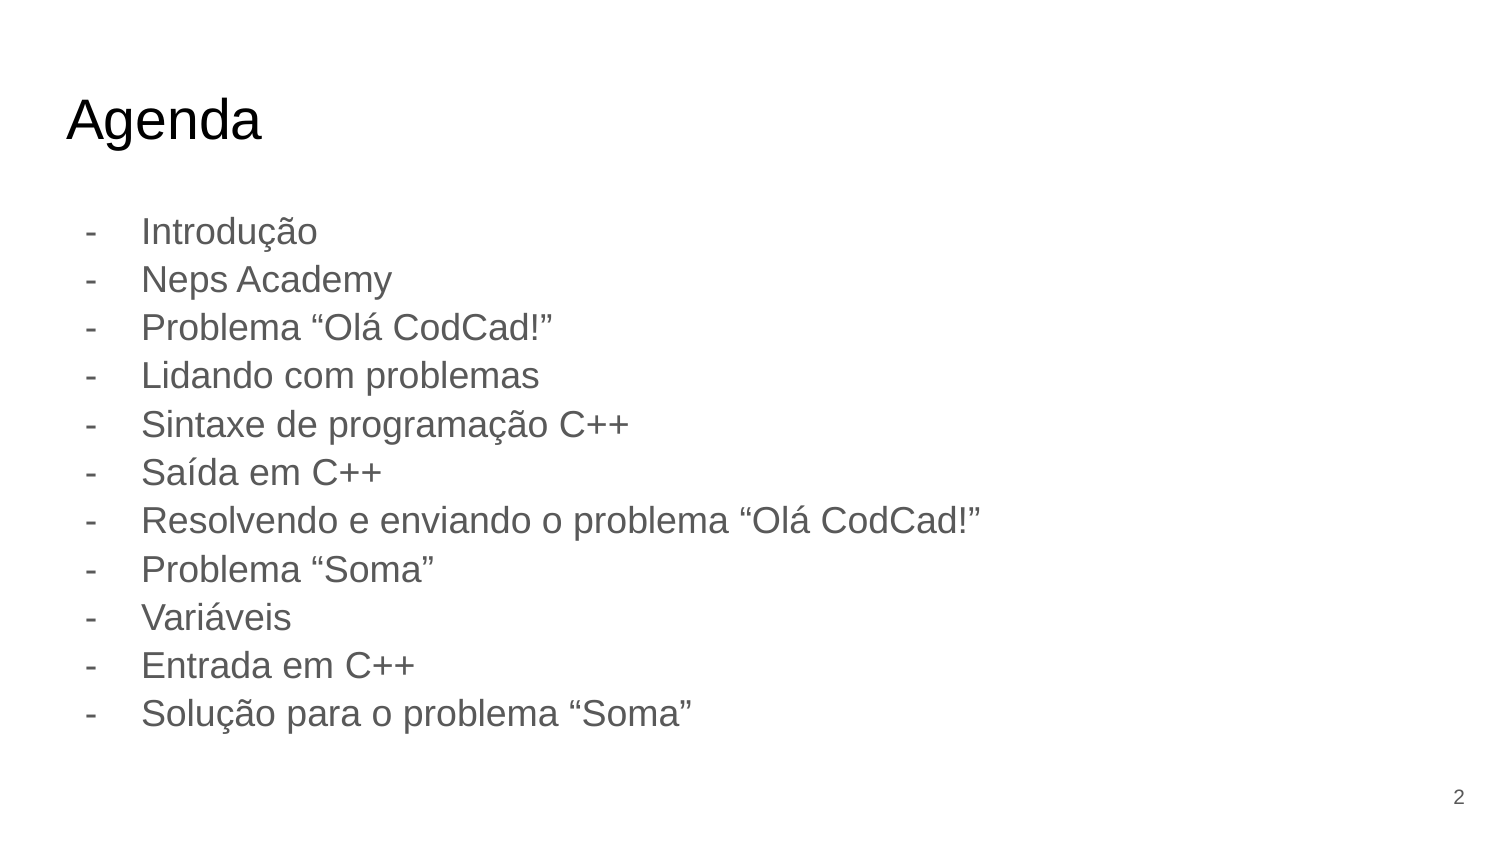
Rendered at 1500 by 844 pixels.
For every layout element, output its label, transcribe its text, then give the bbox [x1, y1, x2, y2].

list Introdução Neps Academy Problema “Olá CodCad!” Lidando com problemas Sintaxe de programação C++ Saída em C++ Resolvendo e enviando o problema “Olá CodCad!” Problema “Soma” Variáveis Entrada em C++ Solução para o problema “Soma” [51, 189, 1449, 813]
title Agenda [51, 72, 1449, 167]
slide_number ‹#› [1389, 764, 1480, 830]
